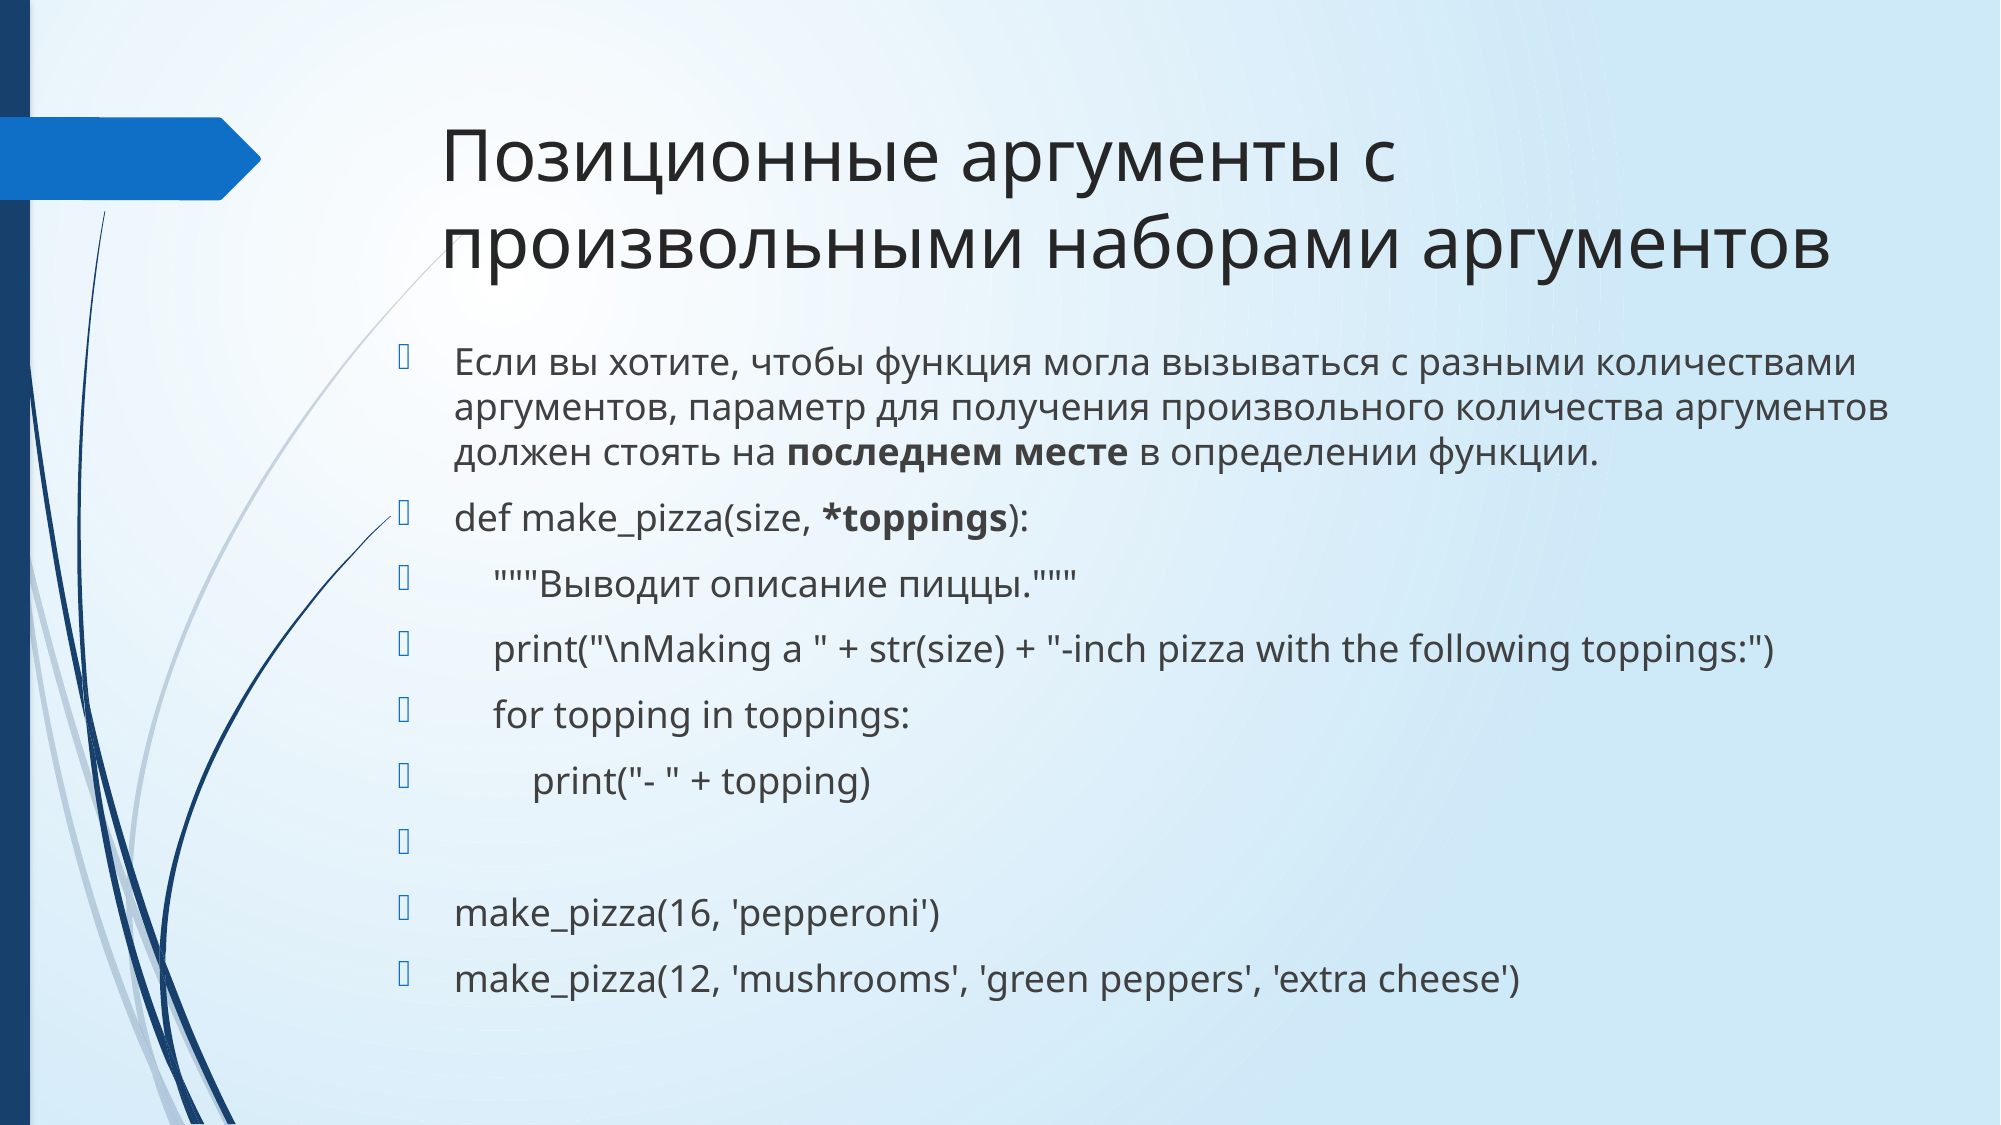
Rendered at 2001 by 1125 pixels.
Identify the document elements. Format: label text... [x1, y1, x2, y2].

list Если вы хотите, чтобы функция могла вызываться с разными количествами аргументов, параметр для получения произвольного количества аргументов должен стоять на последнем месте в определении функции. def make_pizza(size, *toppings): """Выводит описание пиццы.""" print("\nMaking a " + str(size) + "-inch pizza with the following toppings:") for topping in toppings: print("- " + topping) make_pizza(16, 'pepperoni') make_pizza(12, 'mushrooms', 'green peppers', 'extra cheese') [382, 330, 1930, 1106]
title Позиционные аргументы с произвольными наборами аргументов [425, 102, 1888, 313]
